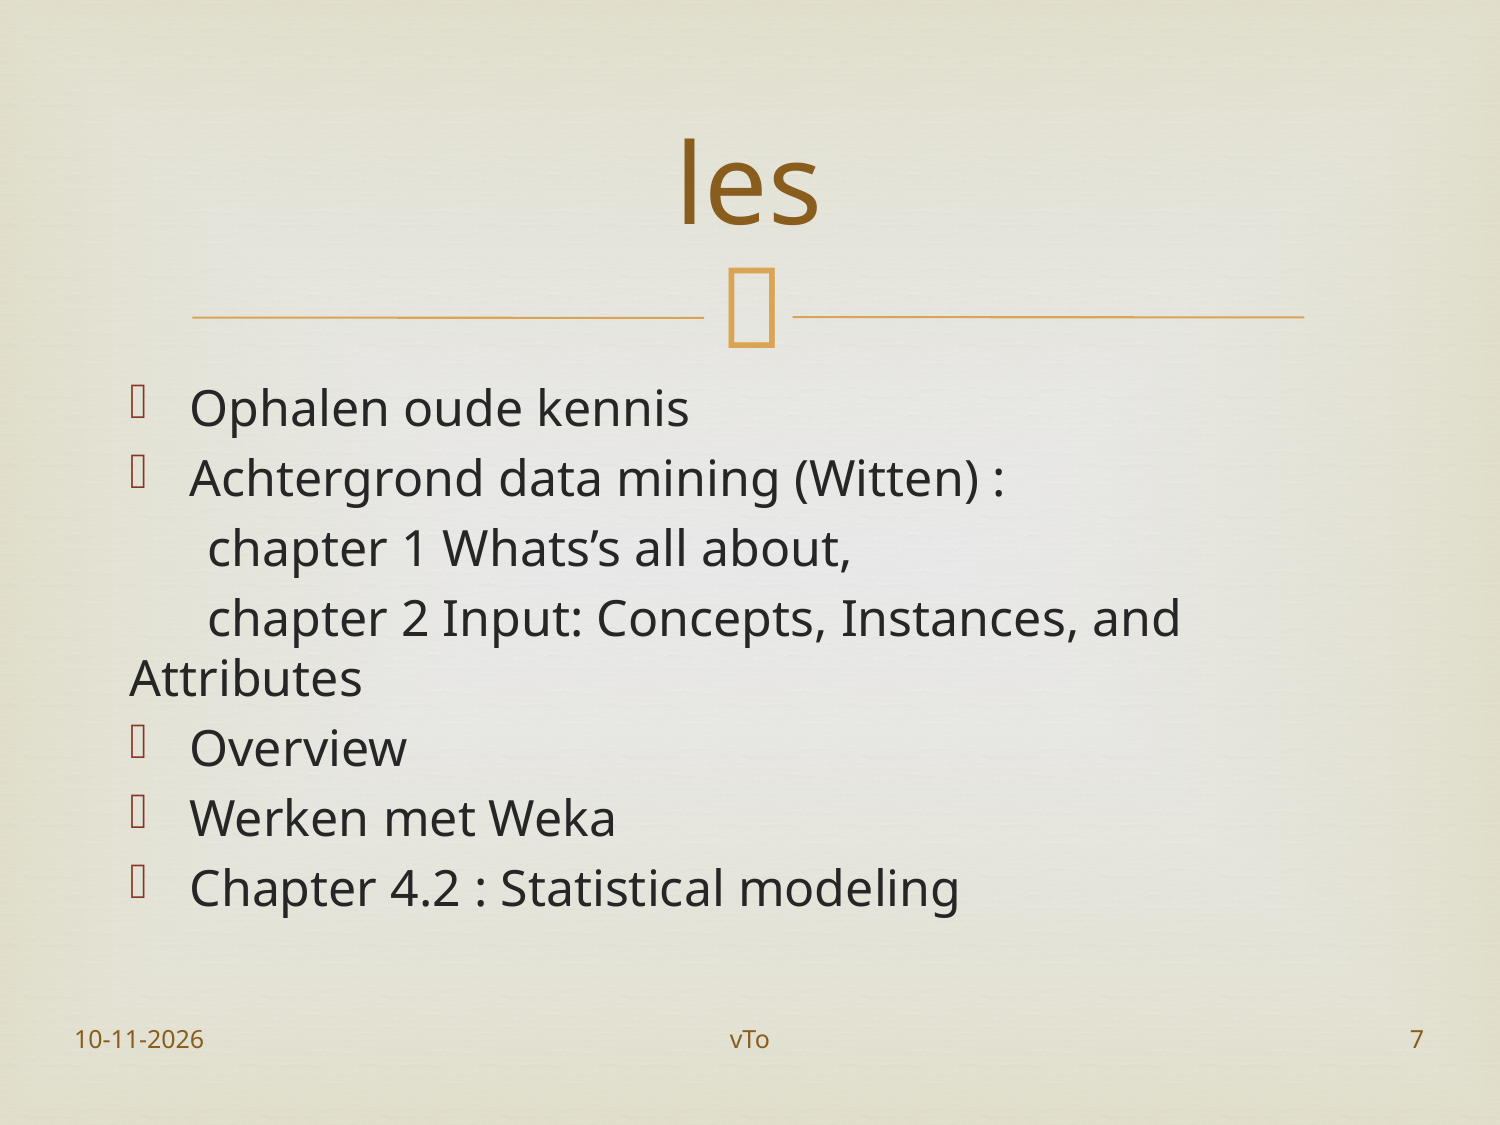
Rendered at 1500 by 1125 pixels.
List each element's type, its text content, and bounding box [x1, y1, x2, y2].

list Ophalen oude kennis Achtergrond data mining (Witten) : chapter 1 Whats’s all about, chapter 2 Input: Concepts, Instances, and Attributes Overview Werken met Weka Chapter 4.2 : Statistical modeling [114, 368, 1386, 1005]
slide_number 7 [1089, 1010, 1440, 1071]
footer vTo [512, 1010, 988, 1071]
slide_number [59, 1010, 410, 1071]
title les [112, 93, 1386, 267]
